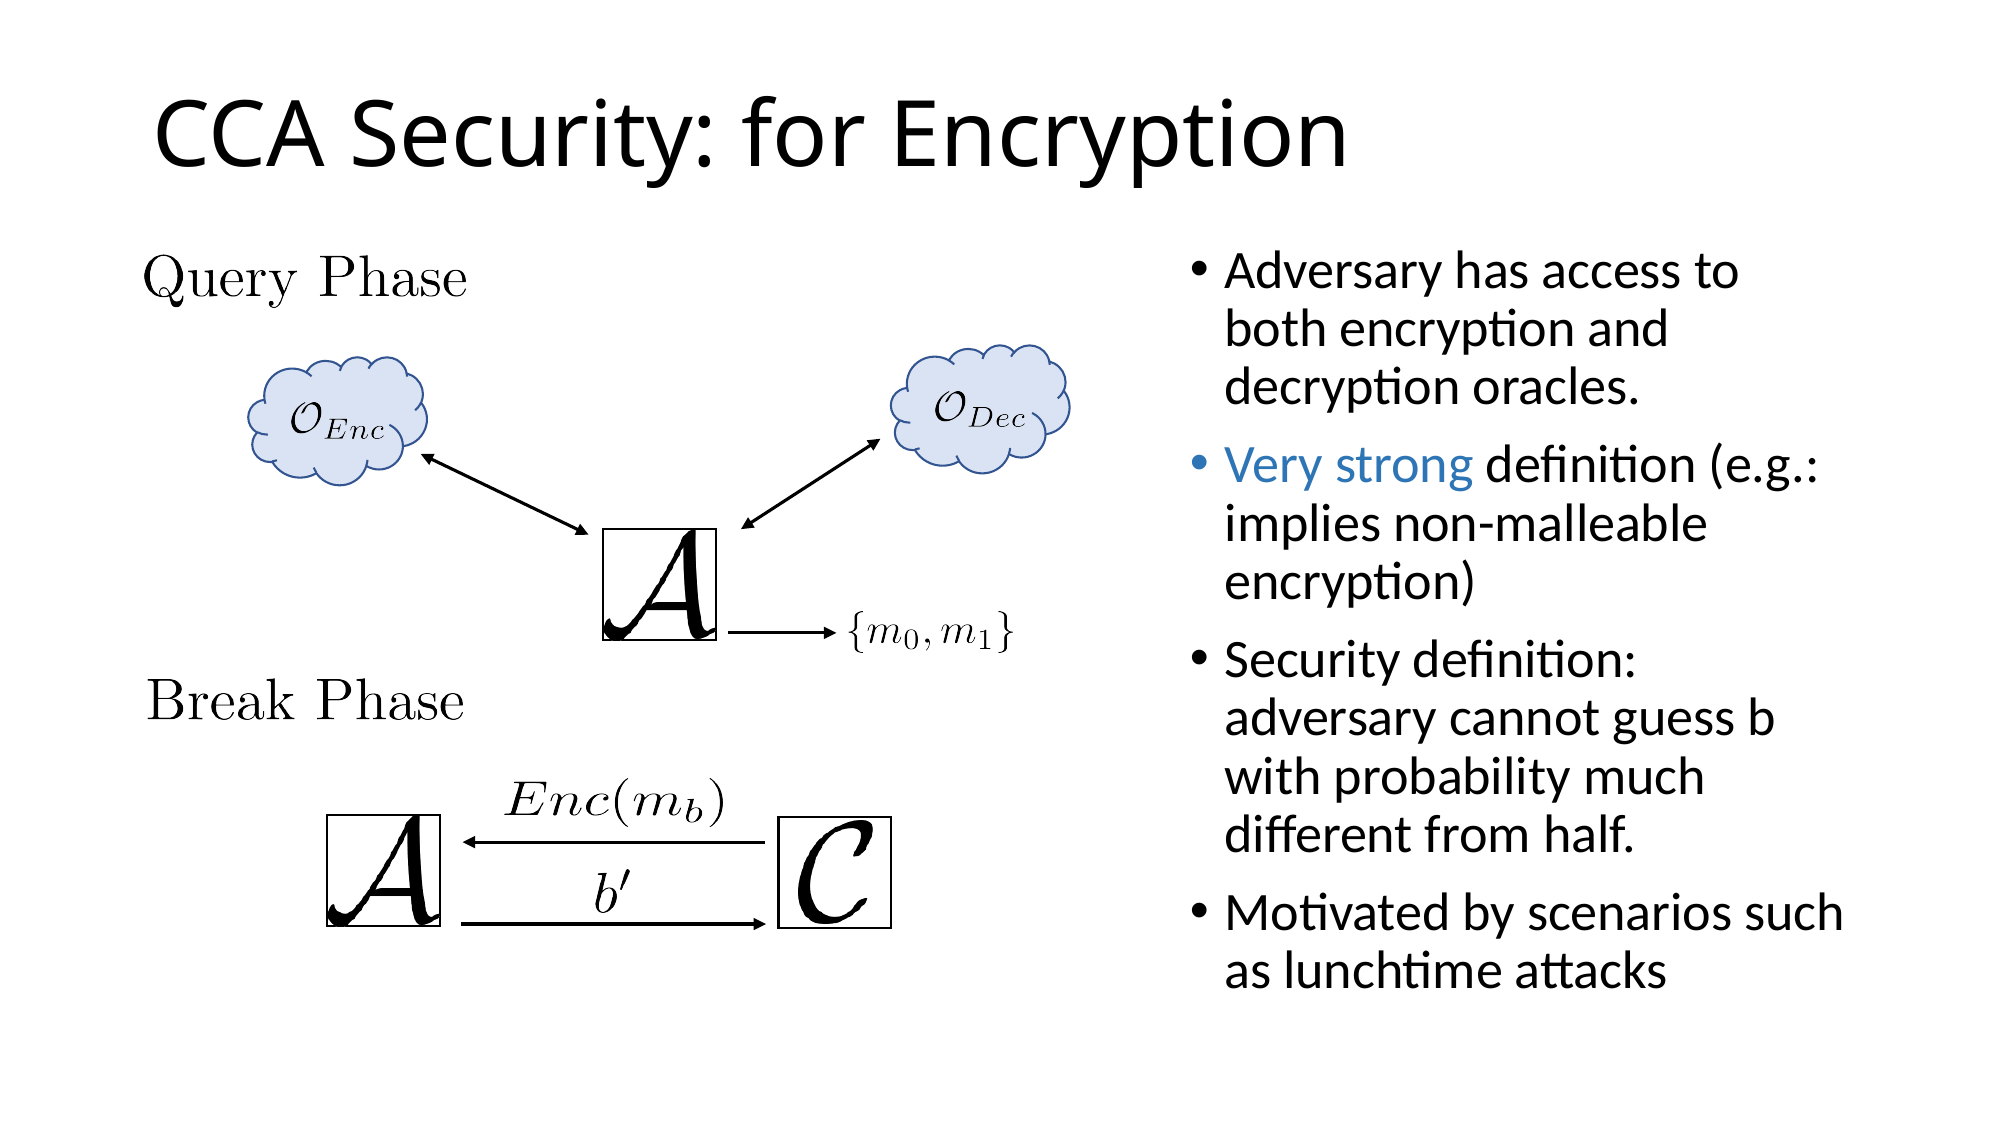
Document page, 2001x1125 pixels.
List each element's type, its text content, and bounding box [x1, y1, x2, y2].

picture [848, 611, 1013, 653]
picture [595, 869, 630, 913]
text_box [247, 356, 429, 487]
picture [327, 814, 440, 927]
picture [935, 391, 1025, 427]
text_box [740, 438, 881, 530]
picture [144, 254, 466, 308]
picture [797, 820, 873, 925]
picture [291, 402, 384, 439]
text_box [889, 344, 1071, 475]
picture [504, 778, 723, 827]
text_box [420, 453, 589, 535]
picture [147, 678, 463, 720]
title CCA Security: for Encryption [137, 59, 1863, 213]
text_box [777, 816, 892, 929]
list Adversary has access to both encryption and decryption oracles. Very strong definition (e.g.: implies non-malleable encryption) Security definition: adversary cannot guess b with probability much different from half. Motivated by scenarios such as lunchtime attacks [1174, 233, 1863, 1014]
picture [603, 529, 716, 641]
